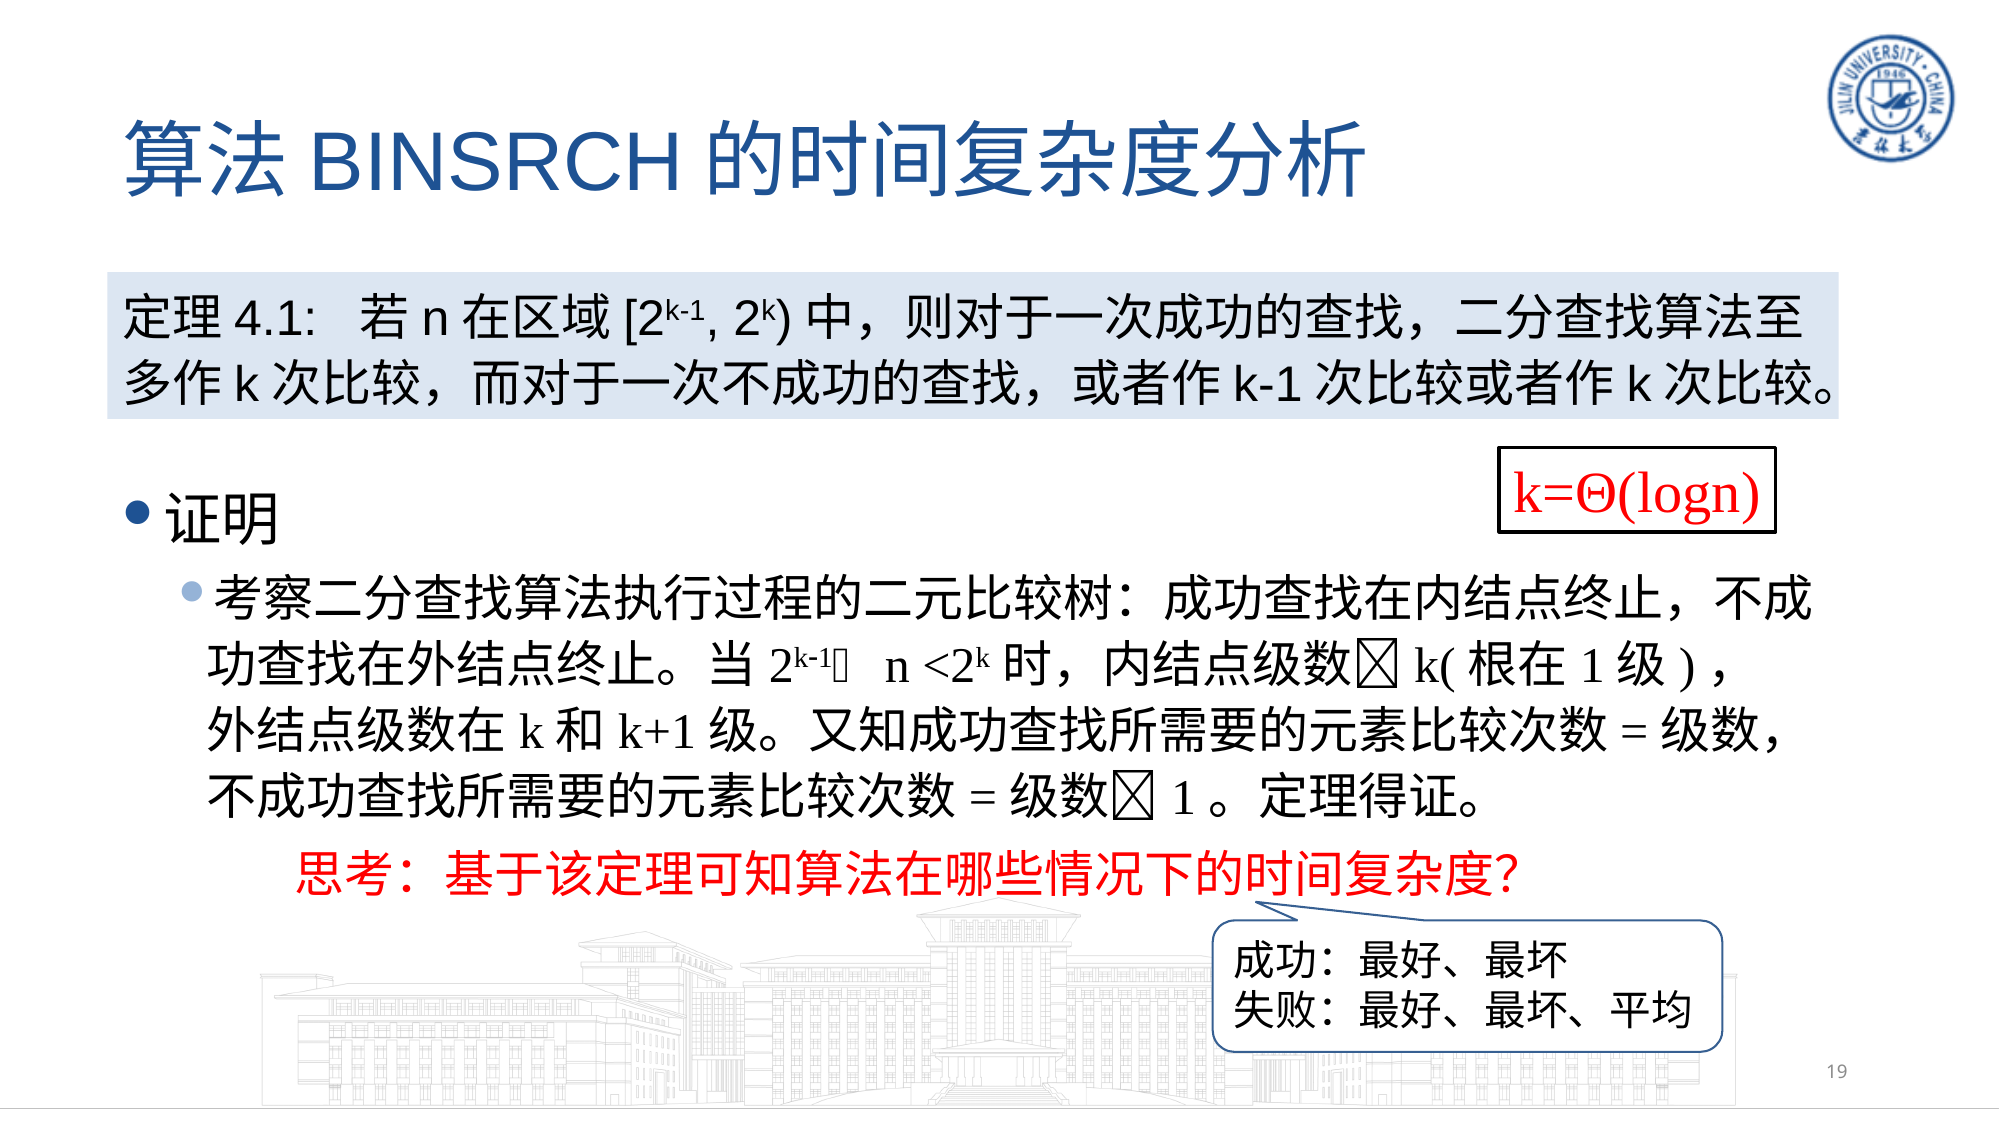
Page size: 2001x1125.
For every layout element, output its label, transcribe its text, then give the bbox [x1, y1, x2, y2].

text_box 成功：最好、最坏 失败：最好、最坏、平均 [1212, 901, 1723, 1052]
title 算法BINSRCH的时间复杂度分析 [107, 54, 1833, 272]
text_box S(n)=Θ(U(n)) =Θ(logn) [0, 897, 1999, 1109]
text_box k=Θ(logn) [1499, 447, 1776, 532]
picture [1824, 15, 1965, 173]
text_box 思考：基于该定理可知算法在哪些情况下的时间复杂度？ [279, 829, 1599, 911]
slide_number 19 [1412, 1042, 1863, 1103]
text_box 定理4.1: 若n在区域[2k-1, 2k)中，则对于一次成功的查找，二分查找算法至多作k次比较，而对于一次不成功的查找，或者作k-1次比较或者作k次比较。 [107, 272, 1839, 419]
list 证明 考察二分查找算法执行过程的二元比较树：成功查找在内结点终止，不成功查找在外结点终止。当2k1 n <2k时，内结点级数k(根在1级)， 外结点级数在k和k+1级。又知成功查找所需要的元素比较次数=级数，不成功查找所需要的元素比较次数=级数1。定理得证。 [107, 468, 1833, 873]
